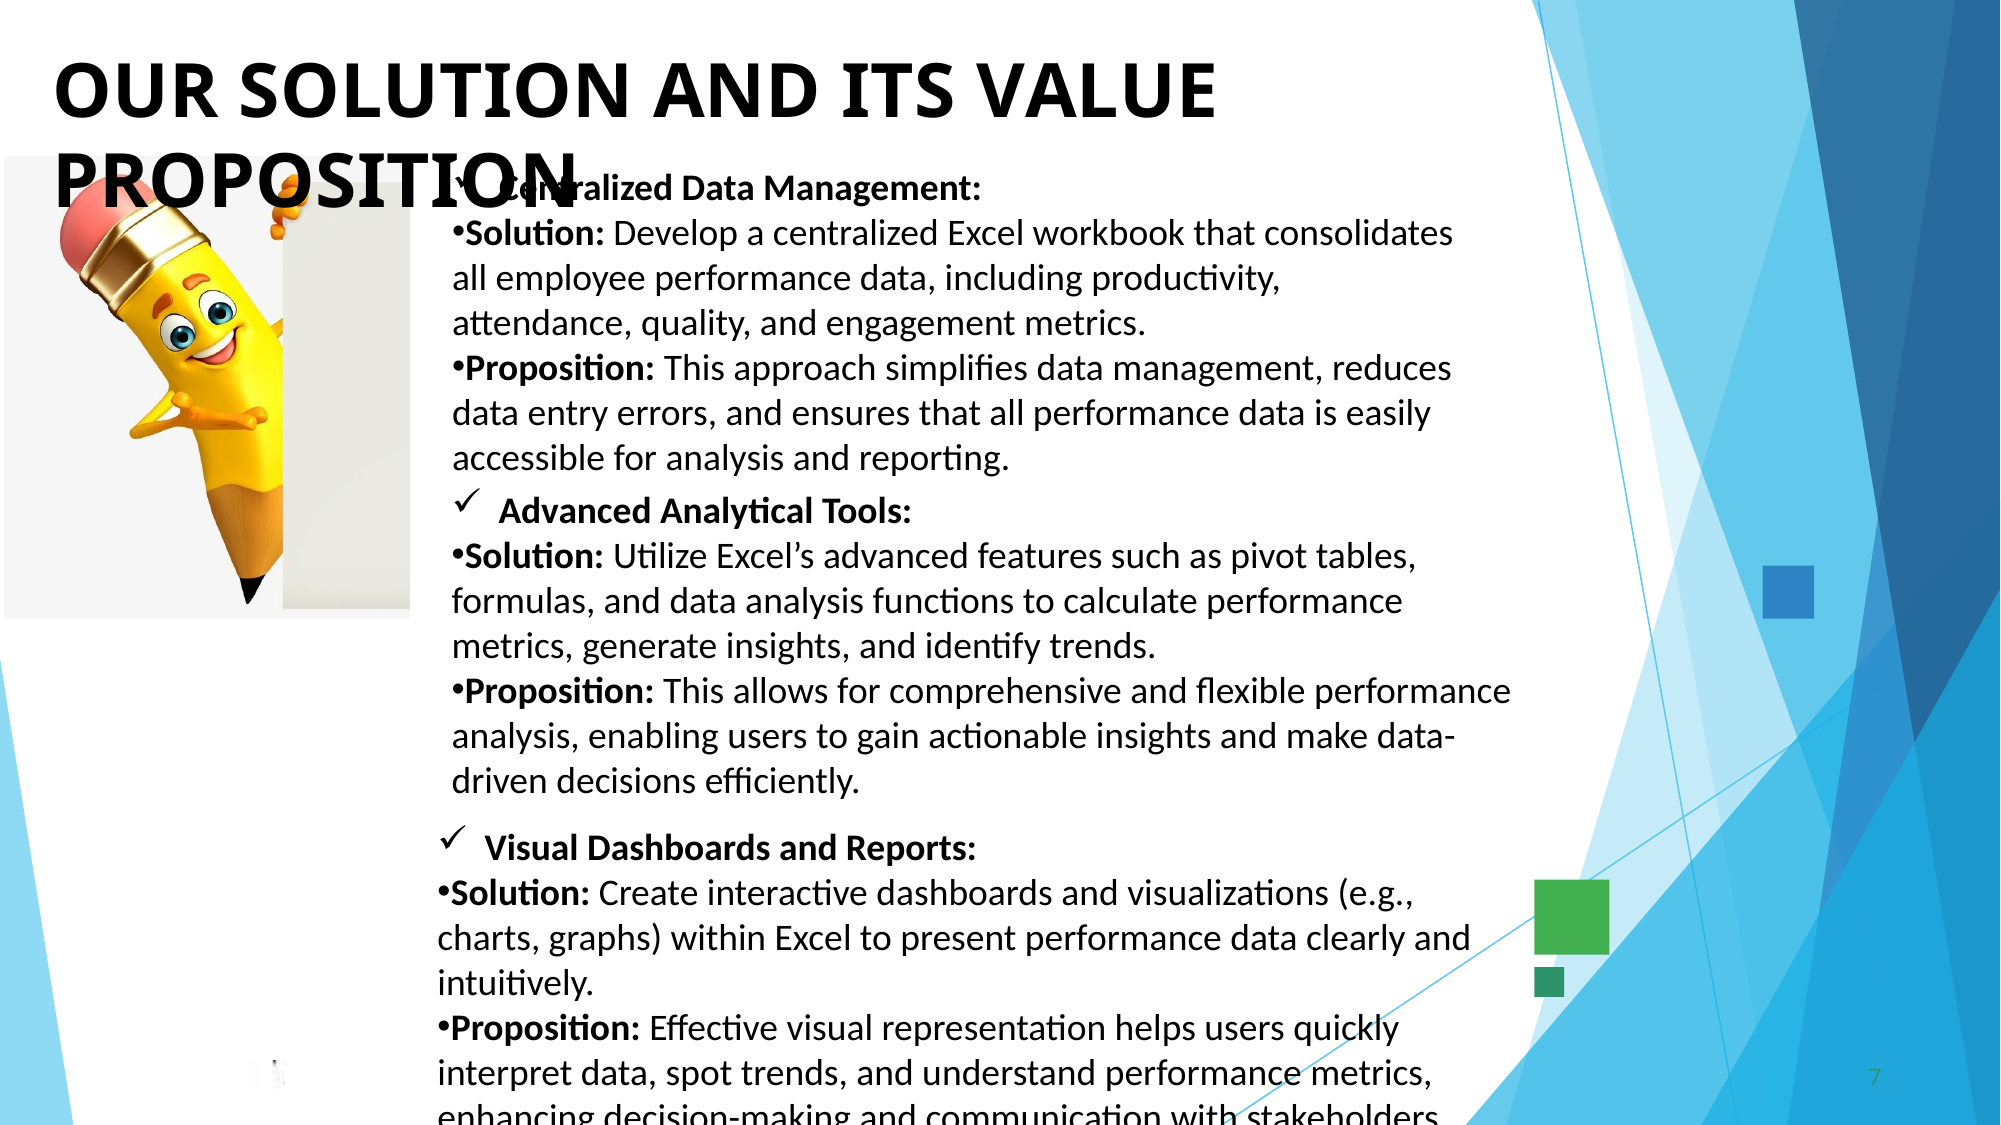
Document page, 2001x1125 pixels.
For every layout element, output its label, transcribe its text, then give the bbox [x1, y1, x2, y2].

text_box [1534, 879, 1610, 955]
text_box Visual Dashboards and Reports: Solution: Create interactive dashboards and visualizations (e.g., charts, graphs) within Excel to present performance data clearly and intuitively. Proposition: Effective visual representation helps users quickly interpret data, spot trends, and understand performance metrics, enhancing decision-making and communication with stakeholders. [422, 815, 1495, 1125]
text_box Advanced Analytical Tools: Solution: Utilize Excel’s advanced features such as pivot tables, formulas, and data analysis functions to calculate performance metrics, generate insights, and identify trends. Proposition: This allows for comprehensive and flexible performance analysis, enabling users to gain actionable insights and make data-driven decisions efficiently. [436, 478, 1535, 809]
text_box Centralized Data Management: Solution: Develop a centralized Excel workbook that consolidates all employee performance data, including productivity, attendance, quality, and engagement metrics. Proposition: This approach simplifies data management, reduces data entry errors, and ensures that all performance data is easily accessible for analysis and reporting. [437, 155, 1481, 478]
title OUR SOLUTION AND ITS VALUE PROPOSITION [50, 40, 1652, 231]
picture [4, 155, 410, 619]
text_box [1534, 967, 1565, 997]
picture [110, 1060, 463, 1094]
text_box [1762, 565, 1815, 619]
slide_number 7 [1862, 1061, 1888, 1125]
